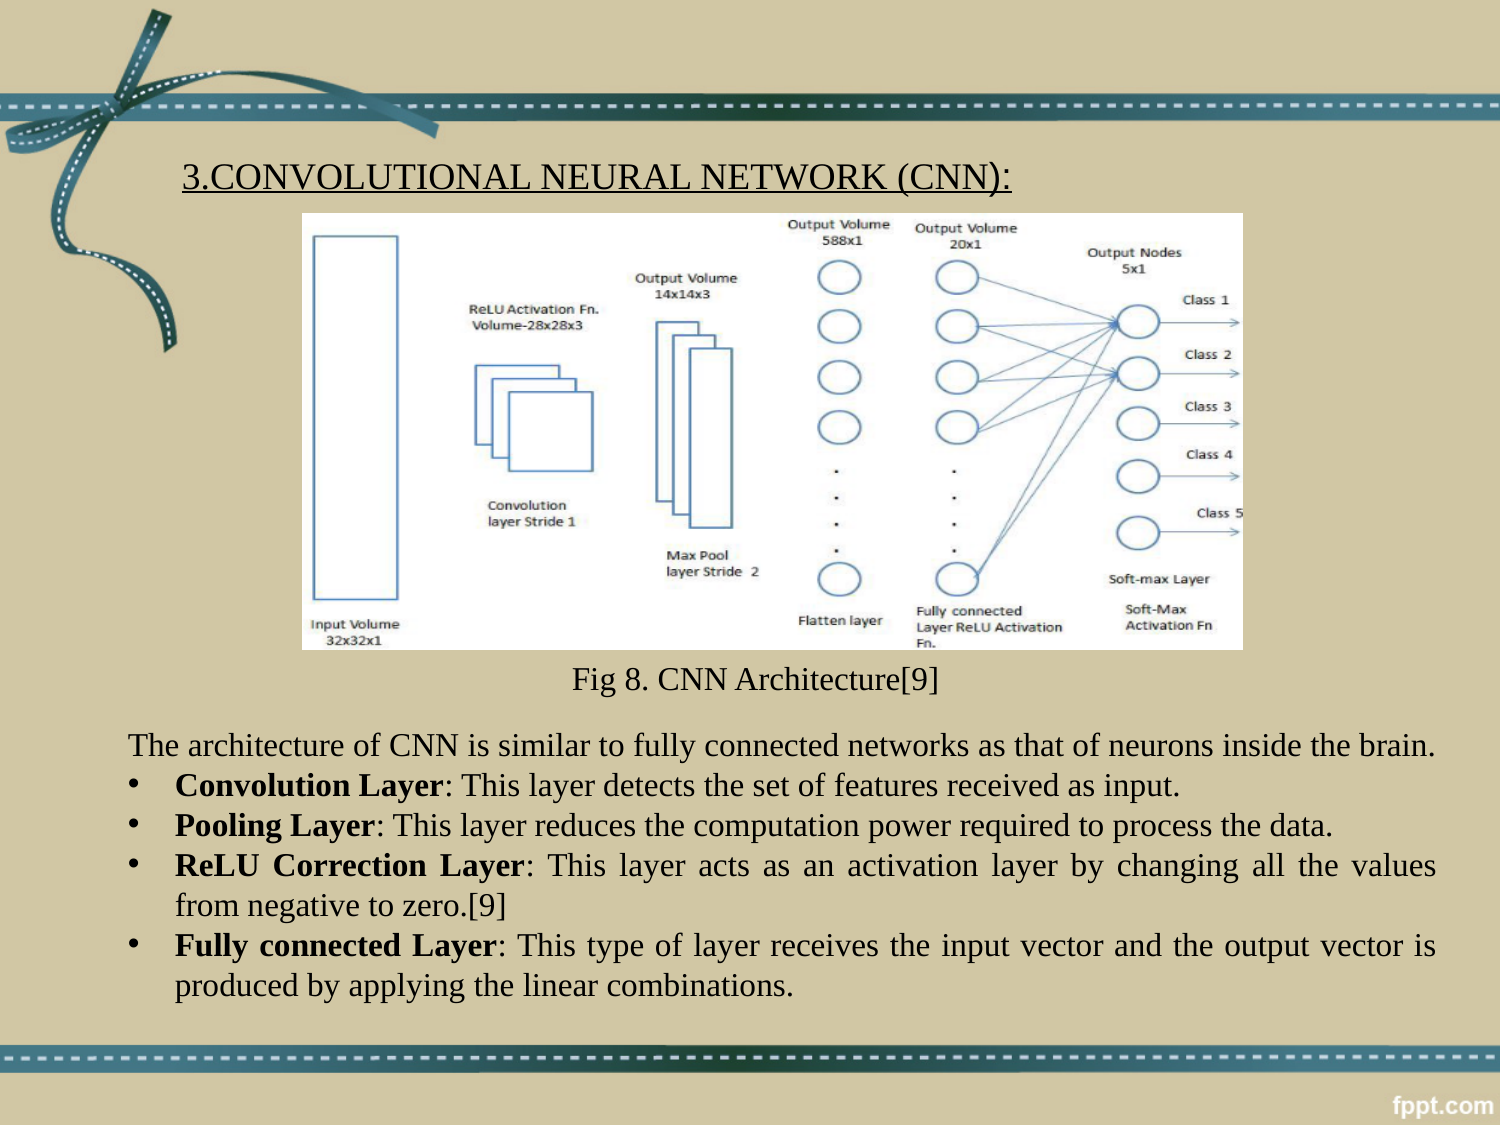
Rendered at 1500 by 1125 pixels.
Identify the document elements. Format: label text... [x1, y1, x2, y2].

text_box The architecture of CNN is similar to fully connected networks as that of neurons inside the brain. Convolution Layer: This layer detects the set of features received as input. Pooling Layer: This layer reduces the computation power required to process the data. ReLU Correction Layer: This layer acts as an activation layer by changing all the values from negative to zero.[9] Fully connected Layer: This type of layer receives the input vector and the output vector is produced by applying the linear combinations. [113, 715, 1454, 1011]
text_box Fig 8. CNN Architecture[9] [441, 658, 1137, 705]
text_box 3.CONVOLUTIONAL NEURAL NETWORK (CNN): [167, 144, 1243, 204]
picture [0, 0, 1500, 1125]
